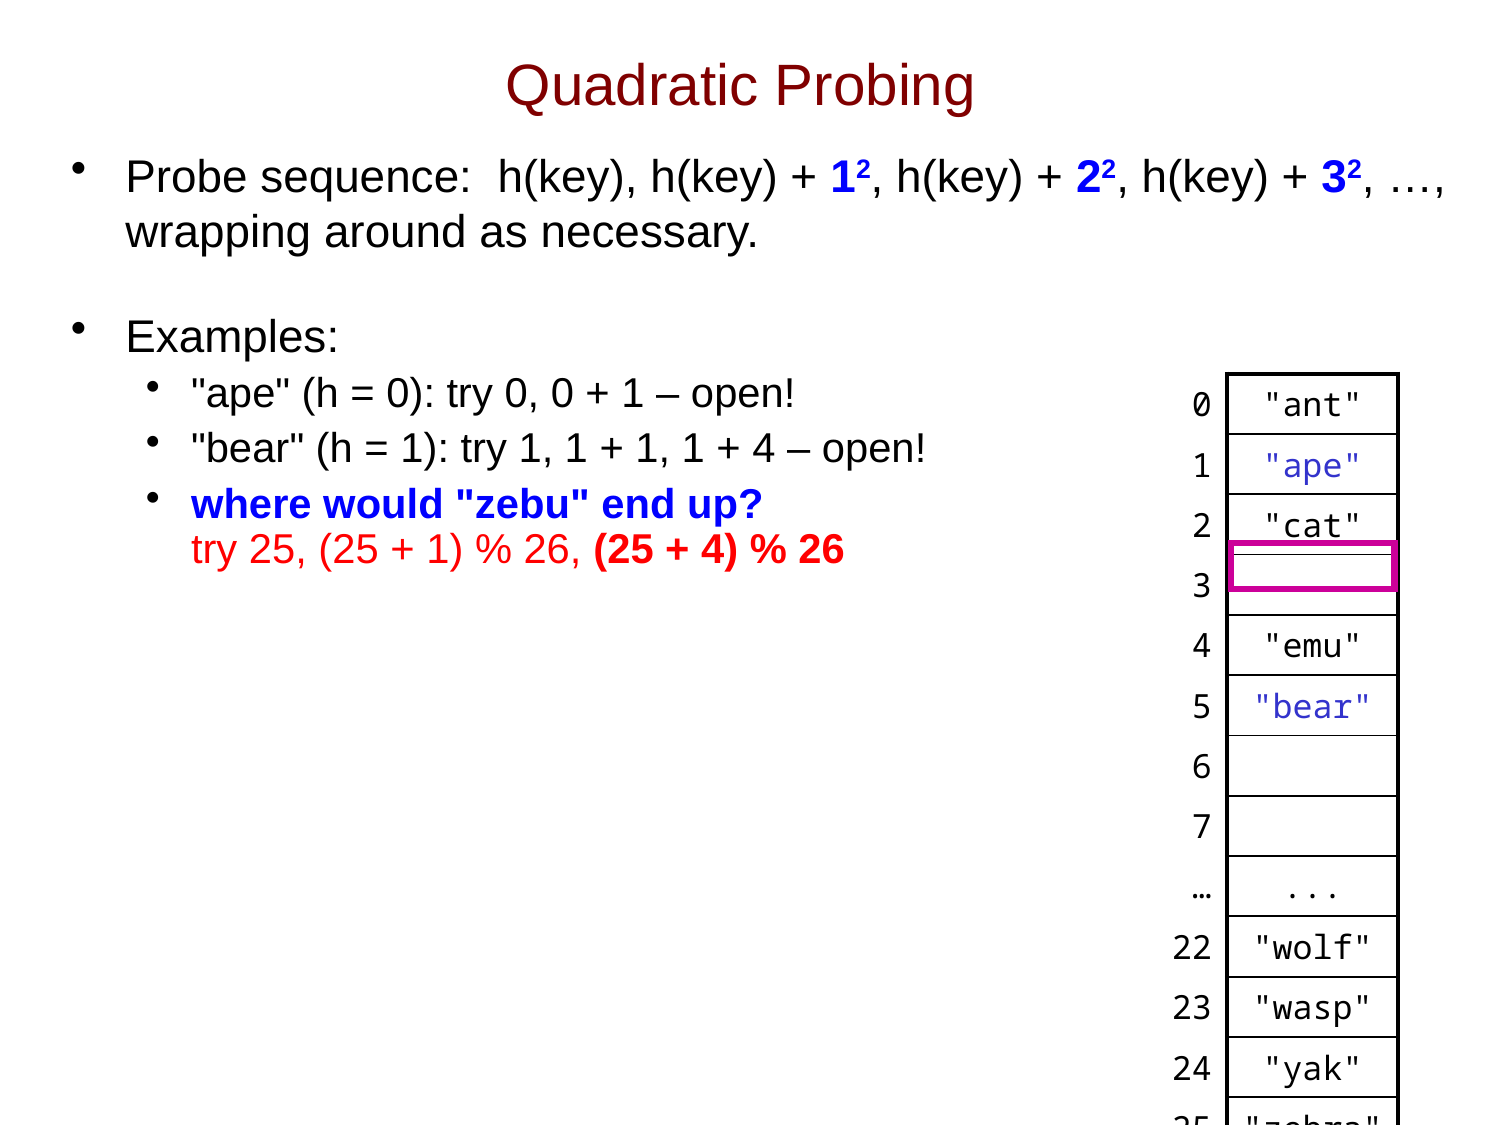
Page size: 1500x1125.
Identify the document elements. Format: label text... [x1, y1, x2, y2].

table_cell 23 [1054, 977, 1225, 1037]
table_cell 7 [1054, 796, 1225, 856]
table_cell 3 [1054, 555, 1225, 615]
table_cell ... [1229, 857, 1396, 915]
table_cell "cat" [1229, 495, 1396, 554]
table_cell [1229, 555, 1396, 614]
table_cell 5 [1054, 675, 1225, 735]
table_cell "zebra" [1229, 1098, 1396, 1125]
table_cell … [1054, 856, 1225, 916]
table_cell 2 [1054, 494, 1225, 555]
title Quadratic Probing [96, 12, 1386, 138]
list Probe sequence: h(key), h(key) + 12, h(key) + 22, h(key) + 32, …, wrapping around as necessary. Examples: "ape" (h = 0): try 0, 0 + 1 – open! "bear" (h = 1): try 1, 1 + 1, 1 + 4 – open! where would "zebu" end up? try 25, (25 + 1) % 26, (25 + 4) % 26 [55, 138, 1480, 1060]
table_cell "emu" [1229, 616, 1396, 674]
table_cell [1229, 797, 1396, 855]
table_cell 25 [1054, 1097, 1225, 1125]
table_header 0 [1054, 374, 1225, 434]
table_cell 4 [1054, 615, 1225, 675]
table_cell "wolf" [1229, 917, 1396, 976]
table_cell [1229, 736, 1396, 795]
table_cell 22 [1054, 916, 1225, 977]
table_cell "wasp" [1229, 978, 1396, 1036]
text_box [1231, 543, 1395, 590]
table_header "ant" [1229, 376, 1396, 433]
table_cell 24 [1054, 1037, 1225, 1097]
table_cell 6 [1054, 735, 1225, 796]
table_cell "bear" [1229, 676, 1396, 735]
table_cell "yak" [1229, 1038, 1396, 1096]
table_cell "ape" [1229, 435, 1396, 493]
table_cell 1 [1054, 434, 1225, 494]
